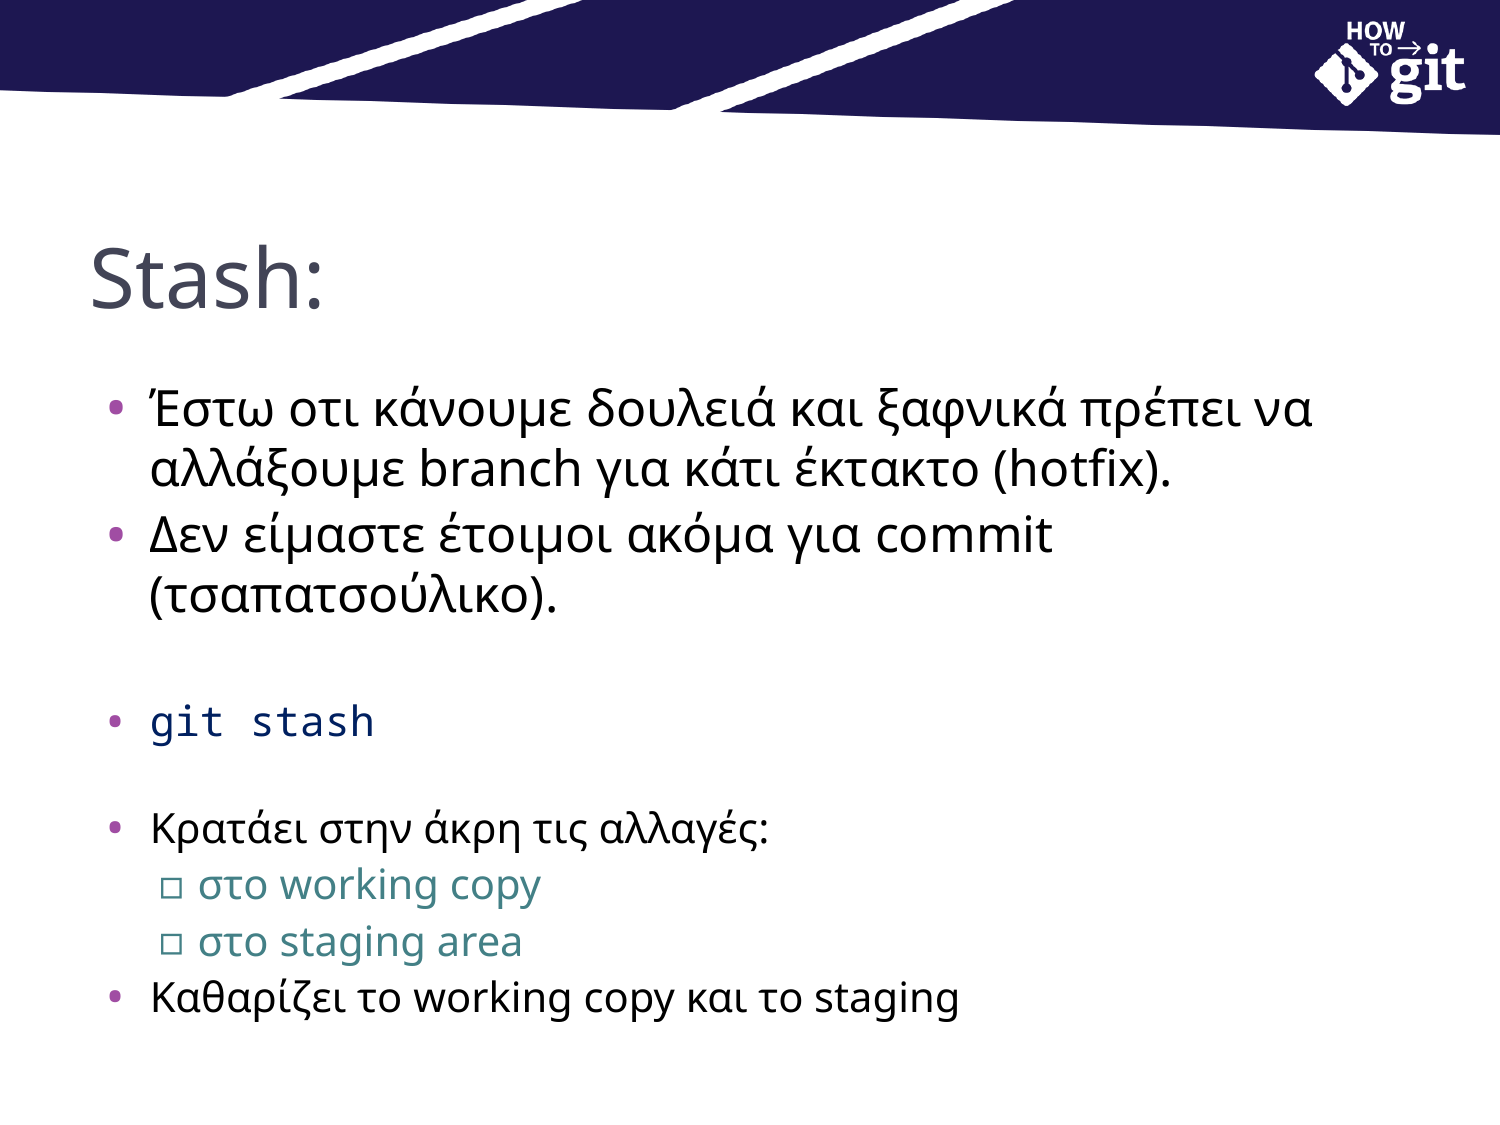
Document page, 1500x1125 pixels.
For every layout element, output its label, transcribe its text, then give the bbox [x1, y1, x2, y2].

list Έστω οτι κάνουμε δουλειά και ξαφνικά πρέπει να αλλάξουμε branch για κάτι έκτακτο (hotfix). Δεν είμαστε έτοιμοι ακόμα για commit (τσαπατσούλικο). git stash Κρατάει στην άκρη τις αλλαγές: στο working copy στο staging area Καθαρίζει το working copy και το staging [75, 368, 1425, 1079]
picture [0, 0, 1500, 1125]
title Stash: [75, 187, 1425, 363]
